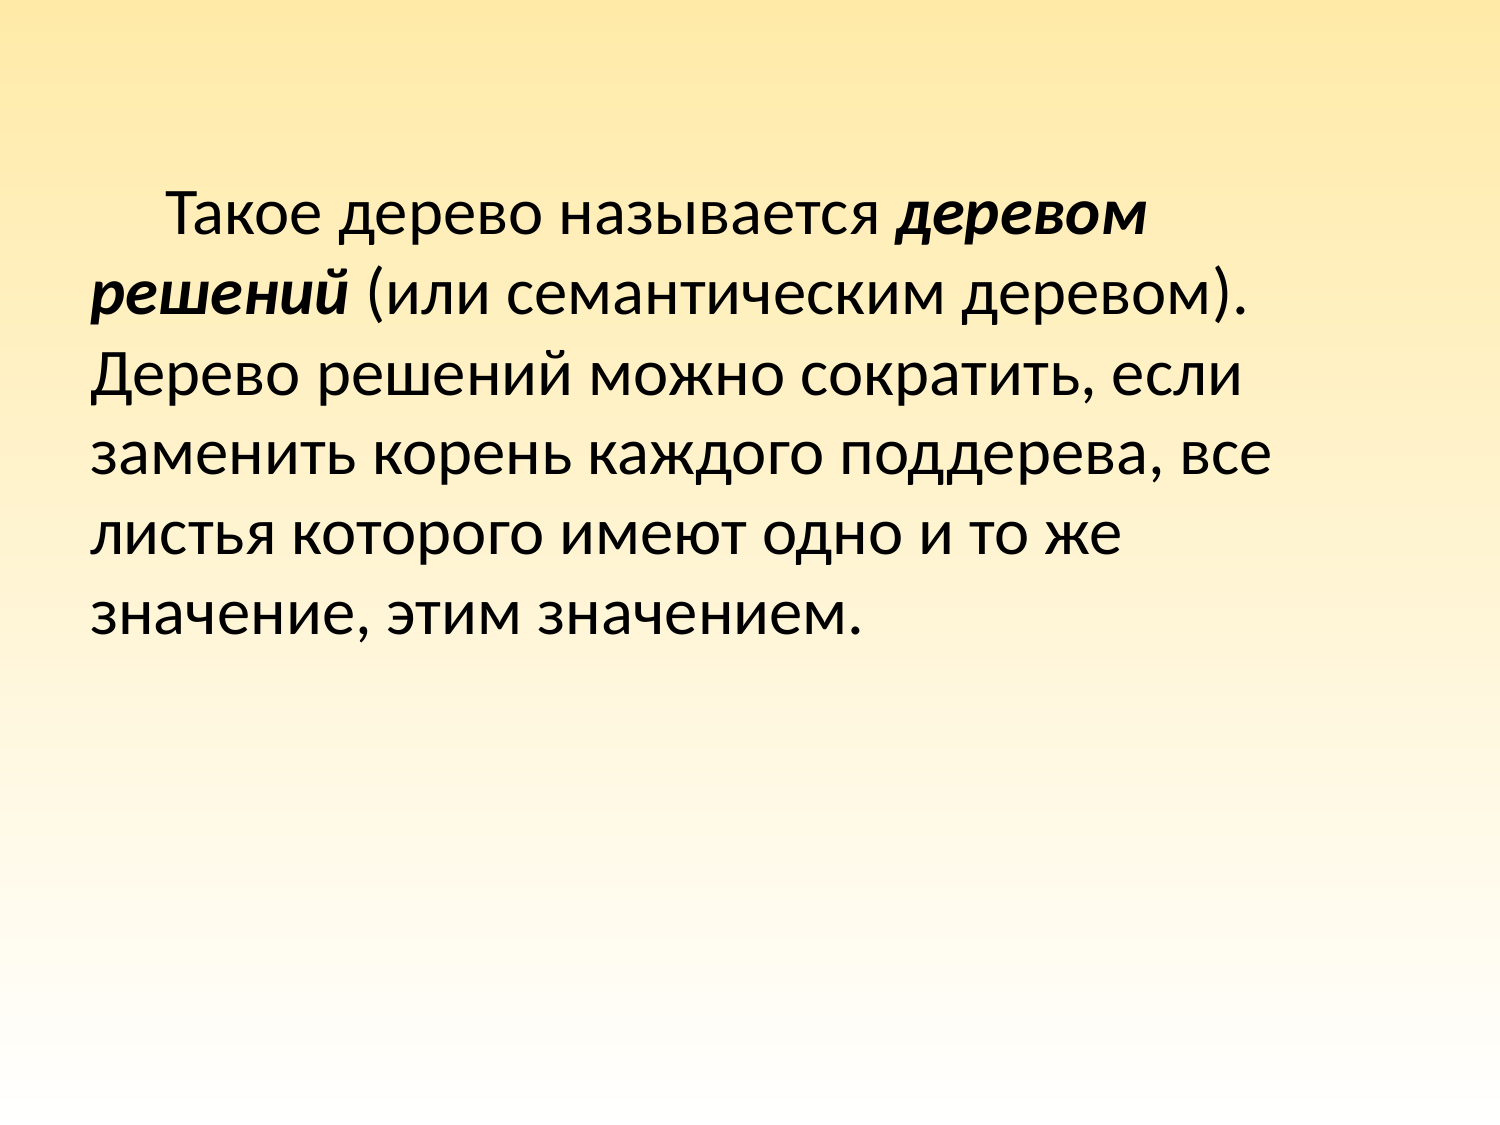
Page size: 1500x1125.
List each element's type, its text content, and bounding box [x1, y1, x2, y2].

list Такое дерево называется деревом решений (или семантическим деревом). Дерево решений можно сократить, если заменить корень каждого поддерева, все листья которого имеют одно и то же значение, этим значением. [75, 160, 1425, 1005]
